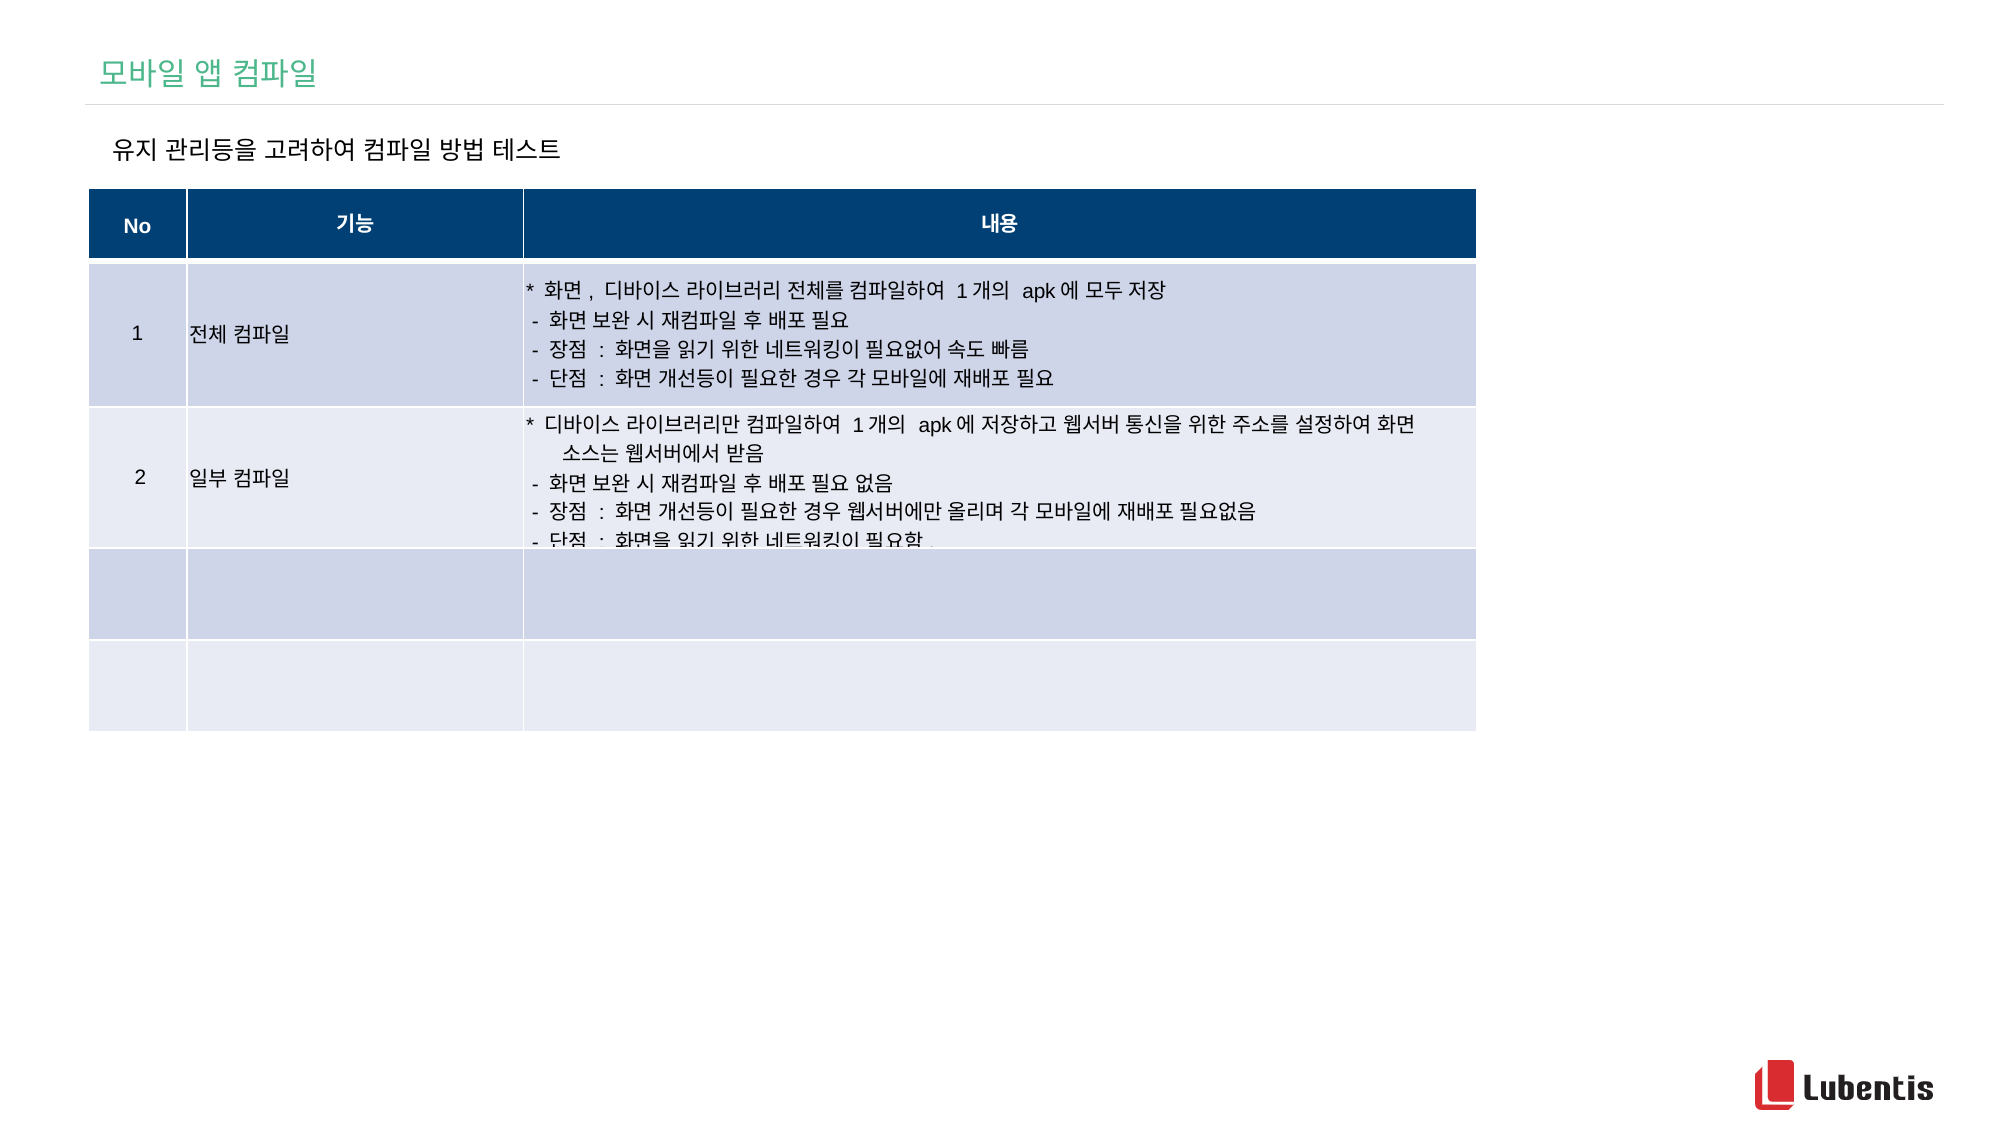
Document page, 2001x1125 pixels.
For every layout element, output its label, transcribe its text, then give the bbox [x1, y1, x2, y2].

table_cell [524, 641, 1476, 731]
table_header 기능 [188, 189, 523, 258]
table_cell 일부 컴파일 [188, 408, 523, 547]
table_cell [89, 641, 186, 731]
table_cell [89, 549, 186, 639]
table_cell * 디바이스 라이브러리만 컴파일하여 1개의 apk에 저장하고 웹서버 통신을 위한 주소를 설정하여 화면 소스는 웹서버에서 받음 - 화면 보완 시 재컴파일 후 배포 필요 없음 - 장점 : 화면 개선등이 필요한 경우 웹서버에만 올리며 각 모바일에 재배포 필요없음 - 단점 : 화면을 읽기 위한 네트워킹이 필요함. [524, 408, 1476, 547]
table_cell 2 [89, 408, 186, 547]
text_box 모바일 앱 컴파일 [99, 53, 319, 92]
table_header 내용 [524, 189, 1476, 258]
picture [1752, 1057, 1934, 1112]
table_cell [188, 641, 523, 731]
table_header No [89, 189, 186, 258]
table_cell [188, 549, 523, 639]
text_box 유지 관리등을 고려하여 컴파일 방법 테스트 [112, 134, 562, 165]
table_cell [524, 549, 1476, 639]
table_cell * 화면, 디바이스 라이브러리 전체를 컴파일하여 1개의 apk에 모두 저장 - 화면 보완 시 재컴파일 후 배포 필요 - 장점 : 화면을 읽기 위한 네트워킹이 필요없어 속도 빠름 - 단점 : 화면 개선등이 필요한 경우 각 모바일에 재배포 필요 [524, 264, 1476, 406]
table_cell 전체 컴파일 [188, 264, 523, 406]
table_cell 1 [89, 264, 186, 406]
